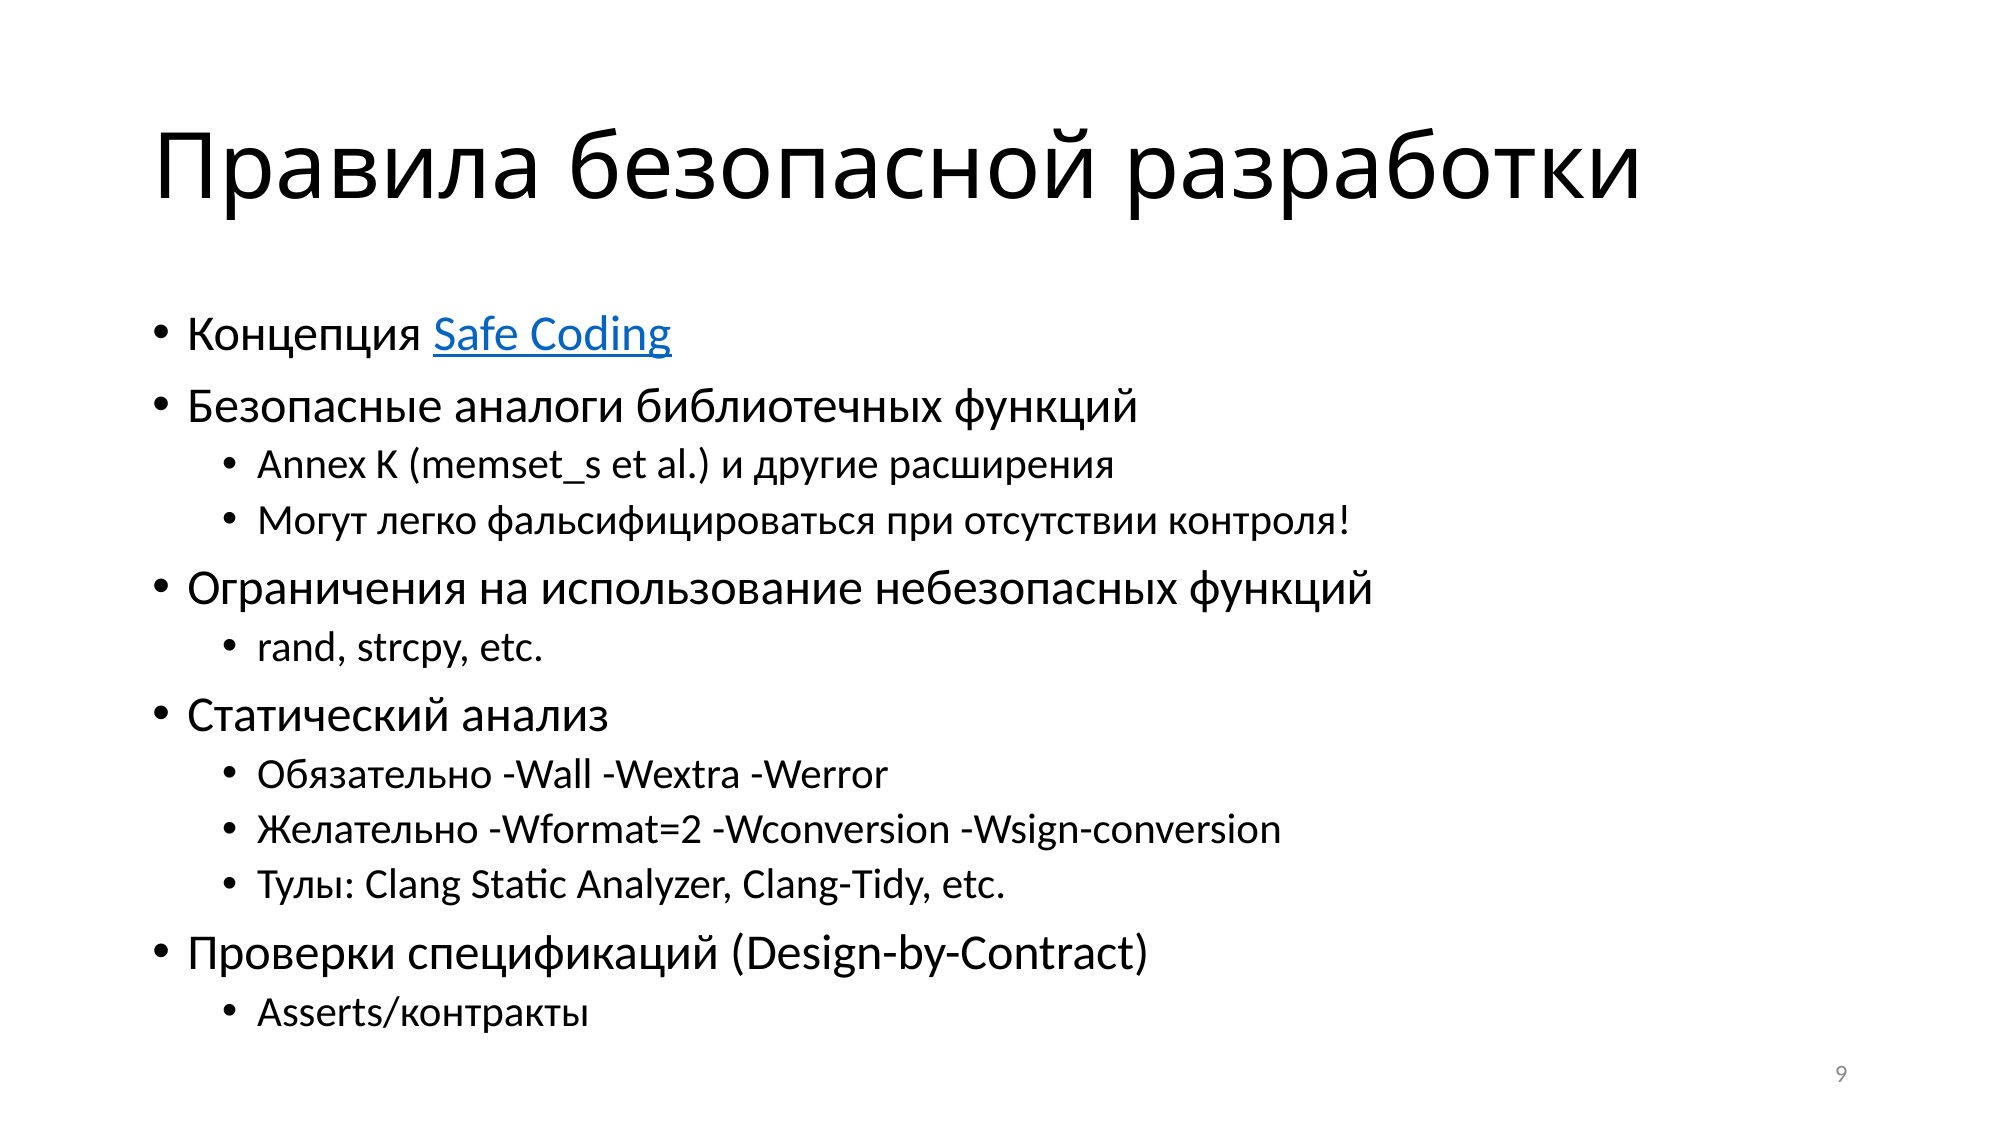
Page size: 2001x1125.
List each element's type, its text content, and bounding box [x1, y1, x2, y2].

list Концепция Safe Coding Безопасные аналоги библиотечных функций Annex K (memset_s et al.) и другие расширения Могут легко фальсифицироваться при отсутствии контроля! Ограничения на использование небезопасных функций rand, strcpy, etc. Cтатический анализ Обязательно -Wall -Wextra -Werror Желательно -Wformat=2 -Wconversion -Wsign-conversion Тулы: Clang Static Analyzer, Clang-Tidy, etc. Проверки спецификаций (Design-by-Contract) Asserts/контракты [137, 299, 1863, 1044]
slide_number 9 [1412, 1042, 1863, 1103]
title Правила безопасной разработки [137, 59, 1863, 278]
